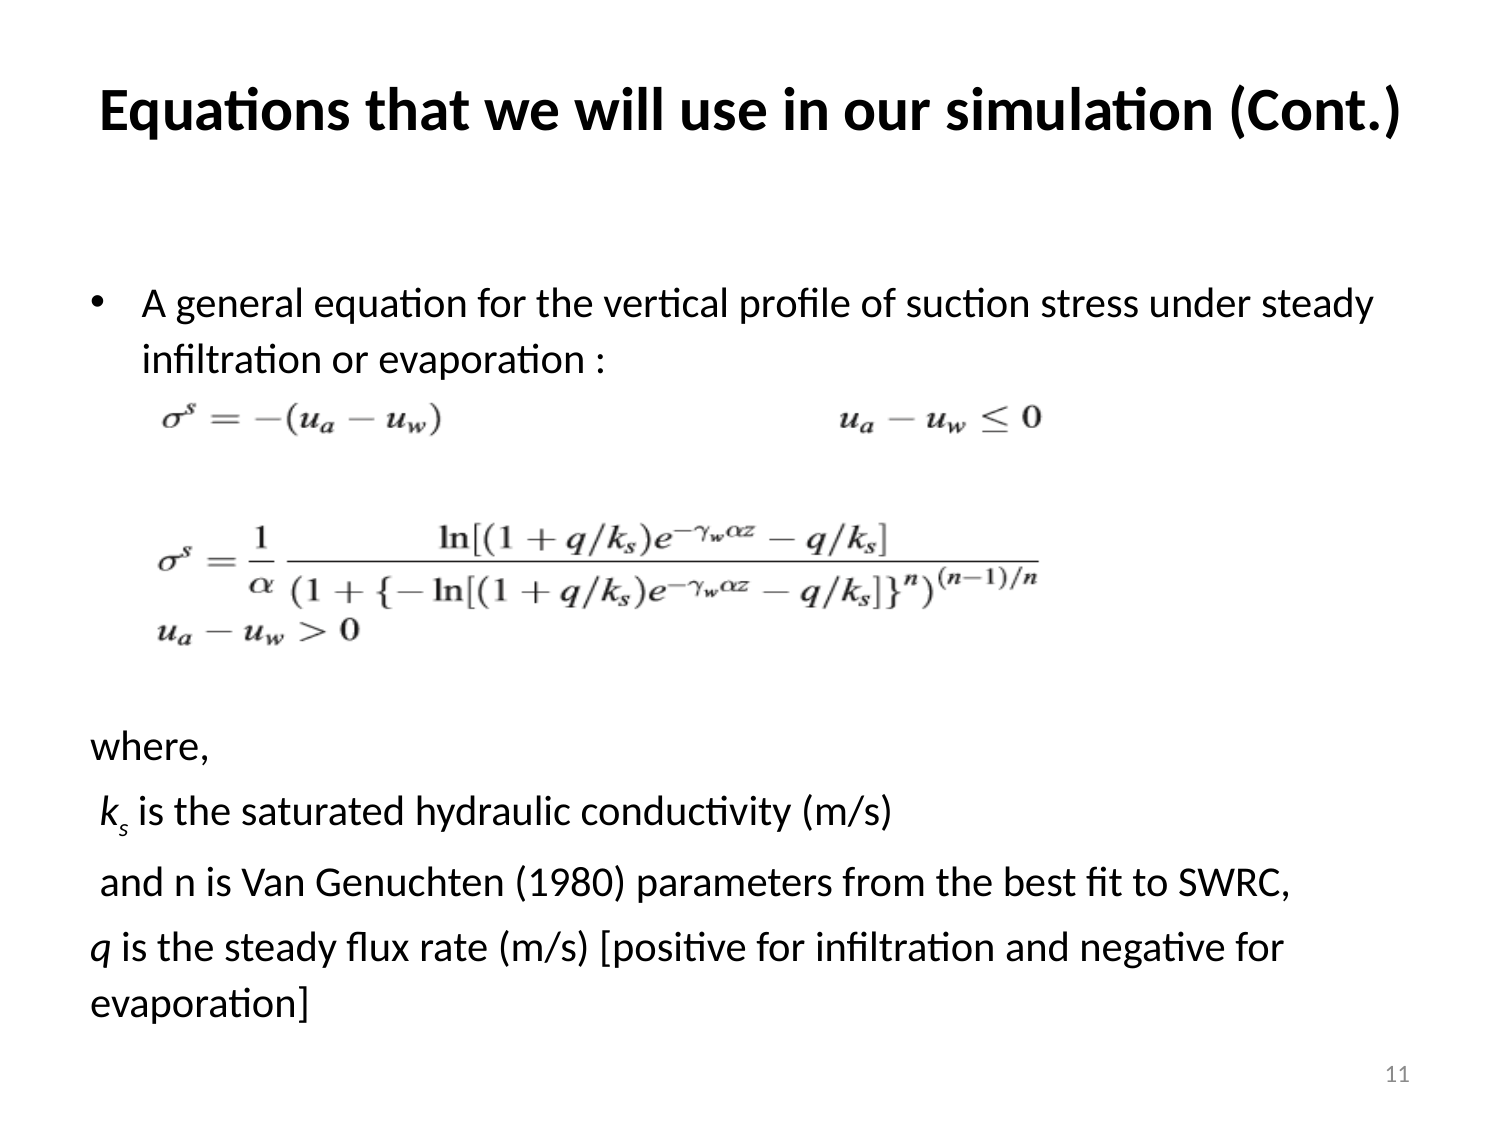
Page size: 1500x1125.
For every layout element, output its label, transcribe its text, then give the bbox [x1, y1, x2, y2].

picture [140, 389, 1081, 653]
title Equations that we will use in our simulation (Cont.) [76, 24, 1427, 188]
slide_number 11 [1074, 1042, 1425, 1103]
